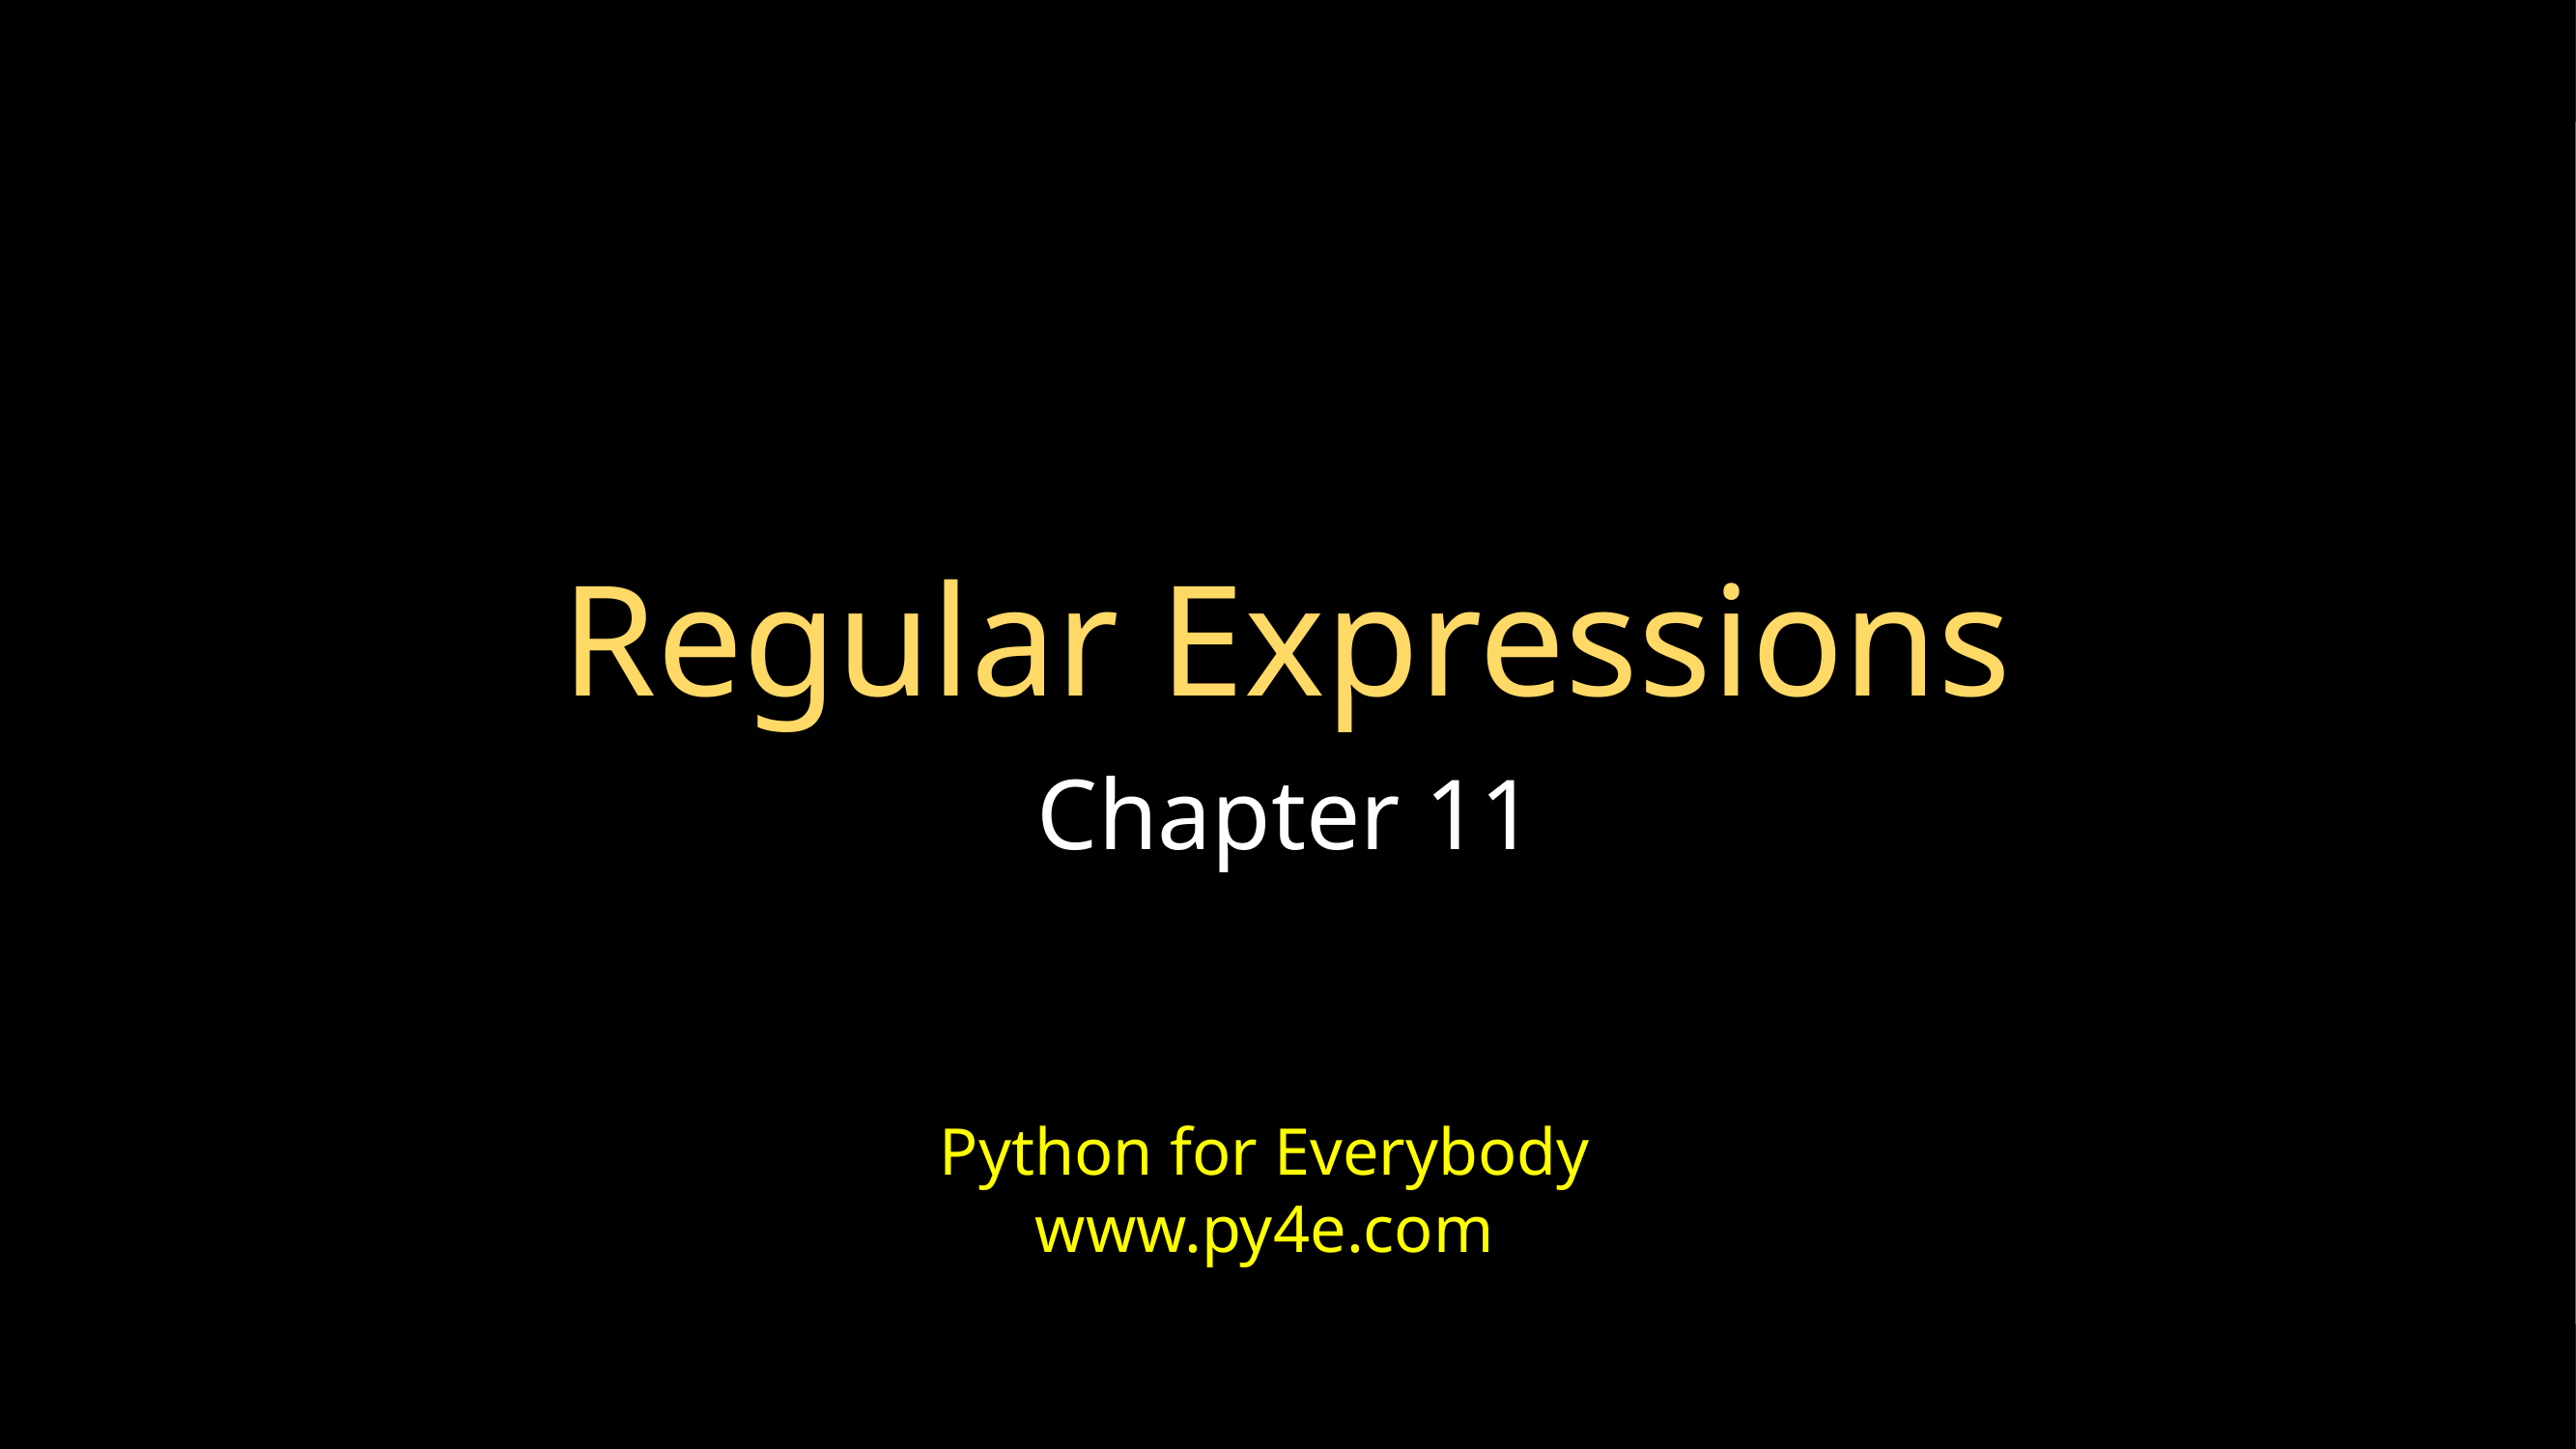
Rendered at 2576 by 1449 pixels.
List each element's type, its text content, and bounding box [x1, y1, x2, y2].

text_box Python for Everybody www.py4e.com [473, 1107, 2056, 1268]
title Regular Expressions [183, 243, 2391, 733]
list Chapter 11 [183, 746, 2391, 993]
